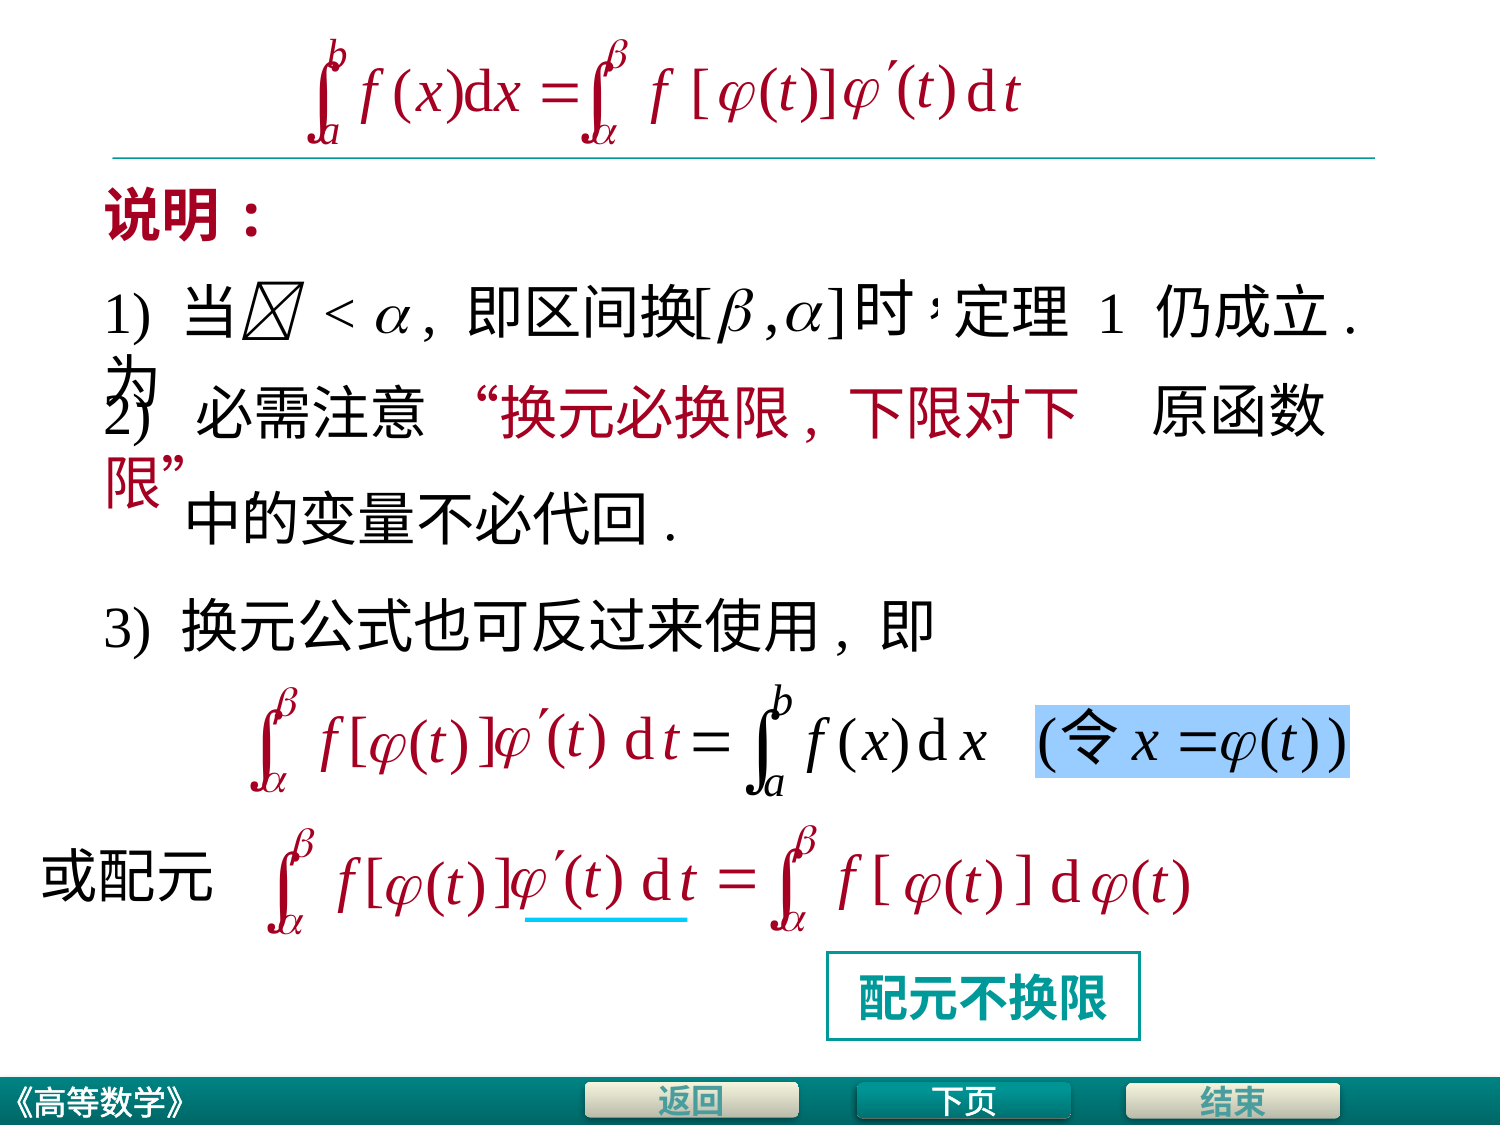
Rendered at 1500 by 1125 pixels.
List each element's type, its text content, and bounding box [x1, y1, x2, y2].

text_box 或配元 [24, 832, 248, 917]
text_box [693, 275, 938, 350]
text_box 配元不换限 [827, 953, 1140, 1040]
title 说明: [88, 170, 314, 267]
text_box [294, 30, 1026, 159]
text_box 2) 必需注意 “换元必换限, 下限对下限” , [88, 368, 1152, 524]
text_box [710, 817, 1194, 945]
text_box 下页 [857, 1082, 1072, 1118]
text_box 1) 当 <  , 即区间换为 [88, 267, 726, 368]
text_box 中的变量不必代回. [183, 475, 774, 553]
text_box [684, 675, 989, 812]
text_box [237, 678, 684, 807]
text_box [253, 820, 701, 949]
text_box 原函数 [1151, 367, 1327, 445]
text_box 定理 1 仍成立. [938, 267, 1389, 353]
text_box 3) 换元公式也可反过来使用, 即 [88, 581, 964, 667]
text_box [1035, 704, 1351, 779]
